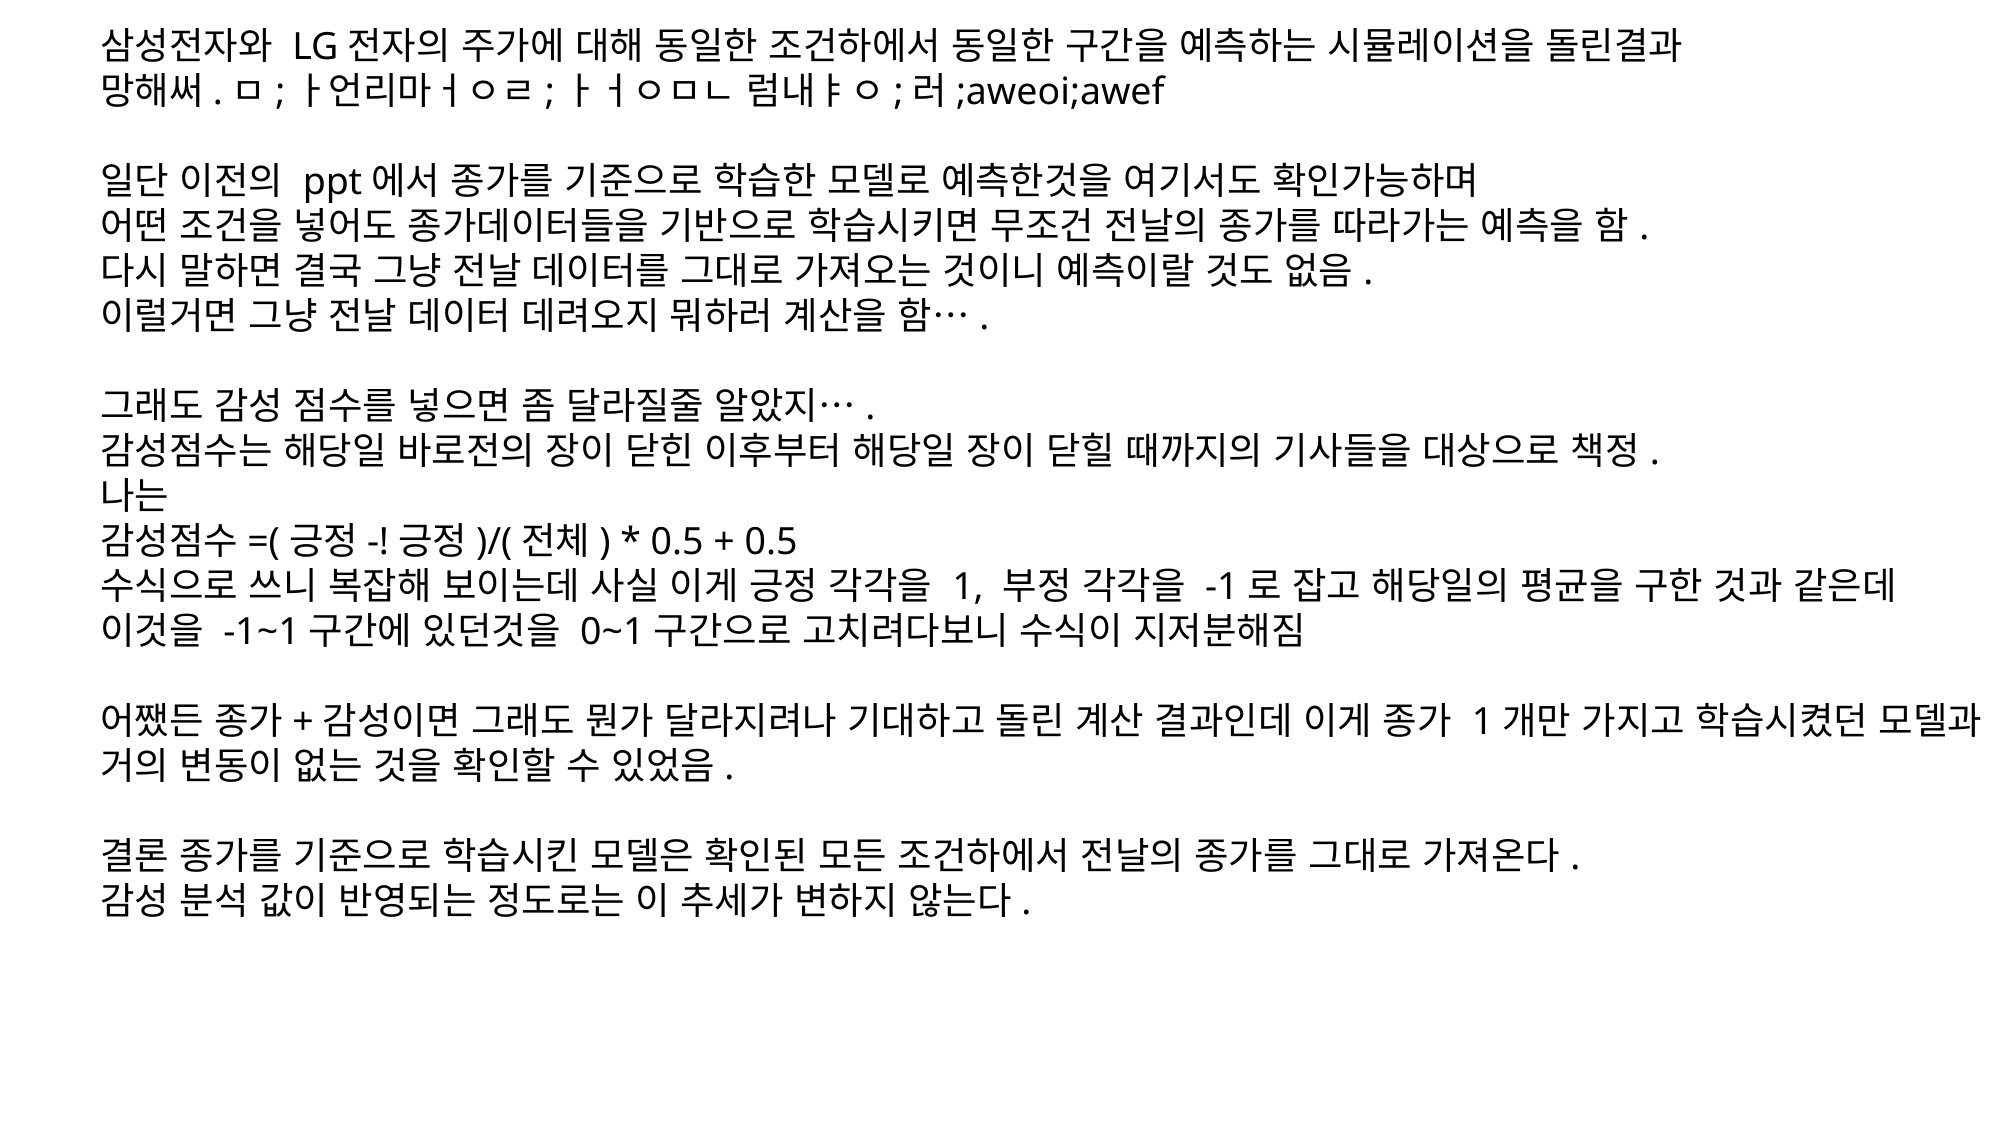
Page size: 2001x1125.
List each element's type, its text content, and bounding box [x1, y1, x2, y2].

text_box 삼성전자와 LG전자의 주가에 대해 동일한 조건하에서 동일한 구간을 예측하는 시뮬레이션을 돌린결과 망해써.ㅁ;ㅏ언리마ㅓㅇㄹ;ㅏㅓㅇㅁㄴ 럼내ㅑㅇ;러;aweoi;awef 일단 이전의 ppt에서 종가를 기준으로 학습한 모델로 예측한것을 여기서도 확인가능하며 어떤 조건을 넣어도 종가데이터들을 기반으로 학습시키면 무조건 전날의 종가를 따라가는 예측을 함. 다시 말하면 결국 그냥 전날 데이터를 그대로 가져오는 것이니 예측이랄 것도 없음. 이럴거면 그냥 전날 데이터 데려오지 뭐하러 계산을 함…. 그래도 감성 점수를 넣으면 좀 달라질줄 알았지…. 감성점수는 해당일 바로전의 장이 닫힌 이후부터 해당일 장이 닫힐 때까지의 기사들을 대상으로 책정. 나는 감성점수=(긍정-!긍정)/(전체) * 0.5 + 0.5 수식으로 쓰니 복잡해 보이는데 사실 이게 긍정 각각을 1, 부정 각각을 -1로 잡고 해당일의 평균을 구한 것과 같은데 이것을 -1~1구간에 있던것을 0~1구간으로 고치려다보니 수식이 지저분해짐 어쨌든 종가+감성이면 그래도 뭔가 달라지려나 기대하고 돌린 계산 결과인데 이게 종가 1개만 가지고 학습시켰던 모델과 거의 변동이 없는 것을 확인할 수 있었음. 결론 종가를 기준으로 학습시킨 모델은 확인된 모든 조건하에서 전날의 종가를 그대로 가져온다. 감성 분석 값이 반영되는 정도로는 이 추세가 변하지 않는다. [85, 14, 1998, 930]
